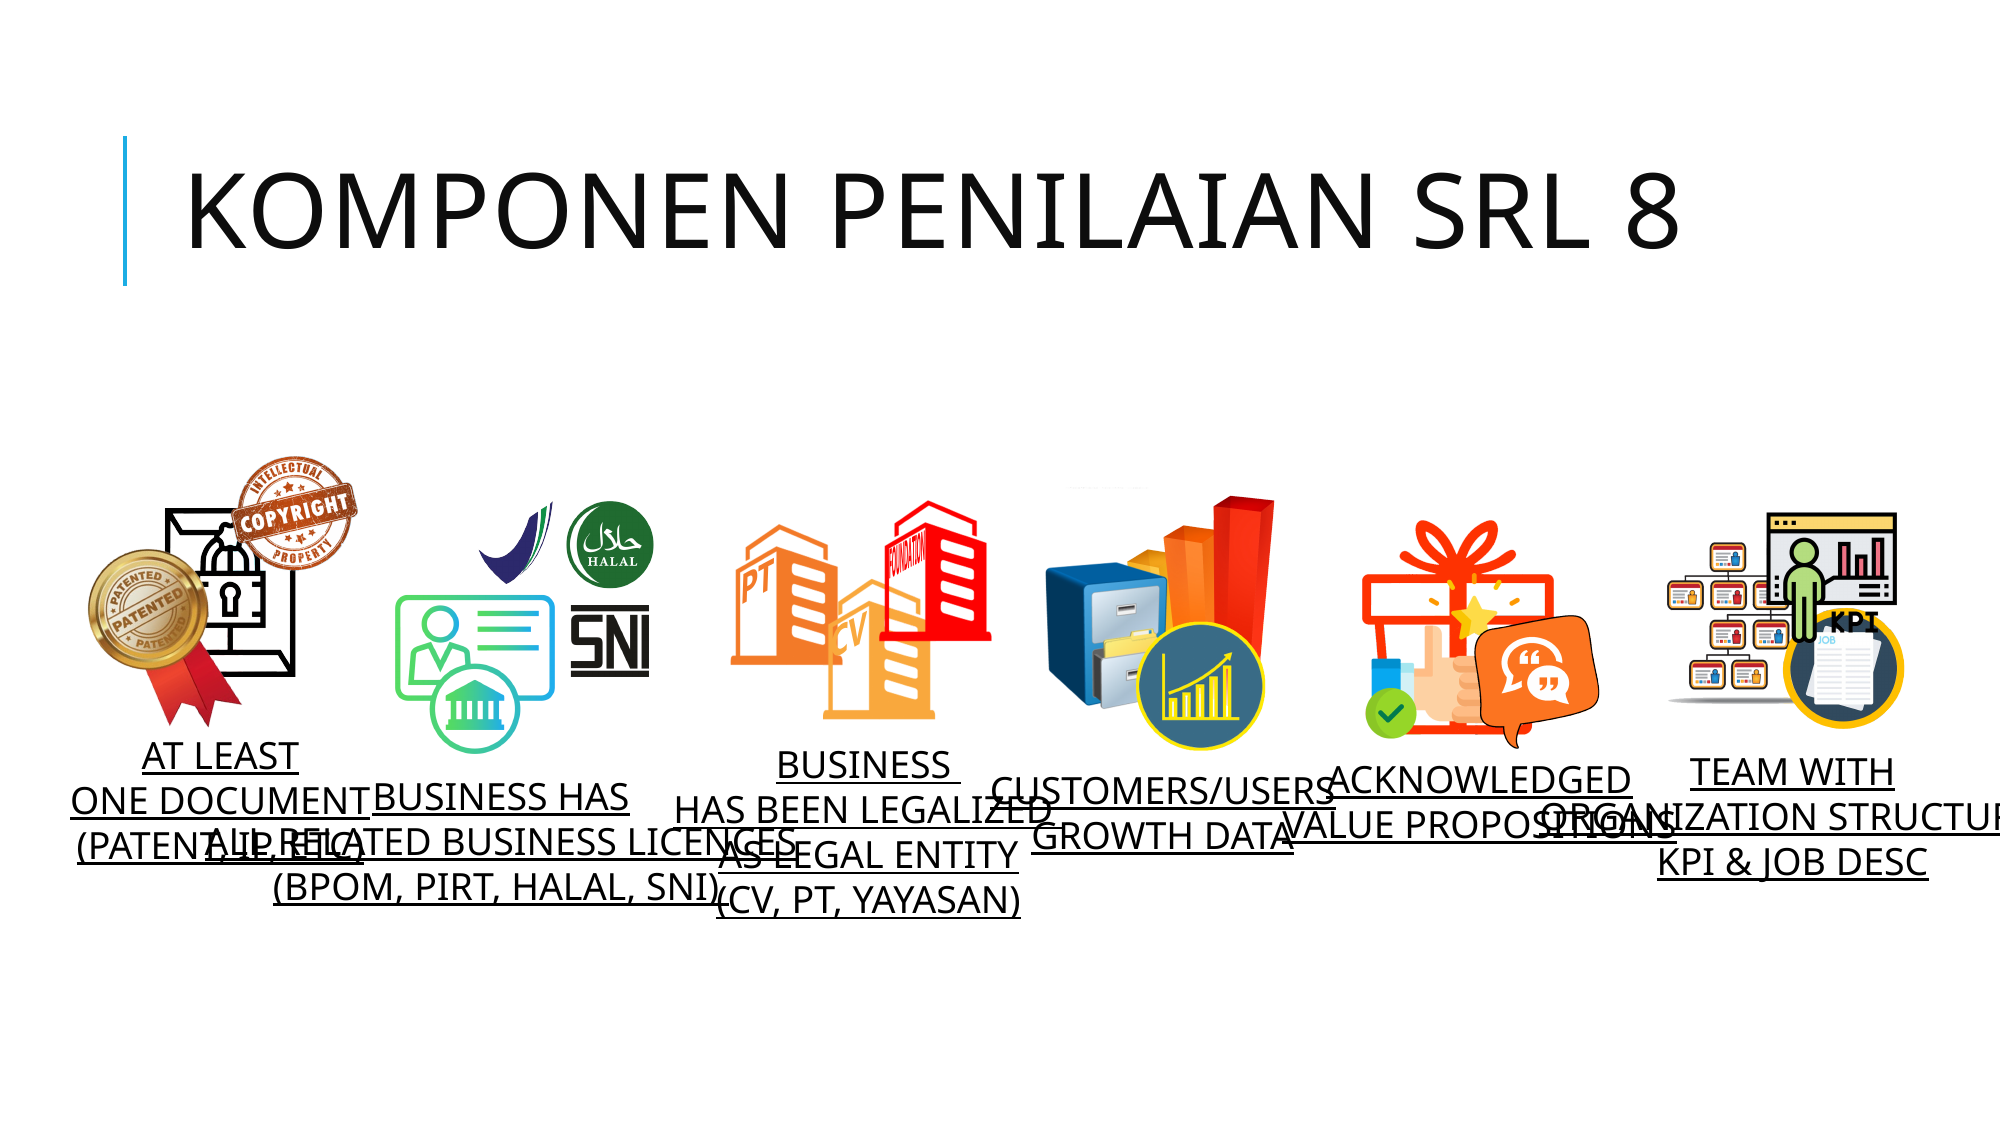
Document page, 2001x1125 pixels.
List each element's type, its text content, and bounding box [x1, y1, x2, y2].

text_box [1336, 498, 1618, 855]
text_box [1020, 474, 1298, 866]
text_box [684, 385, 1045, 931]
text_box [1624, 498, 1961, 893]
title Komponen Penilaian SRL 8 [168, 96, 1763, 342]
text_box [306, 460, 677, 917]
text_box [55, 434, 381, 877]
